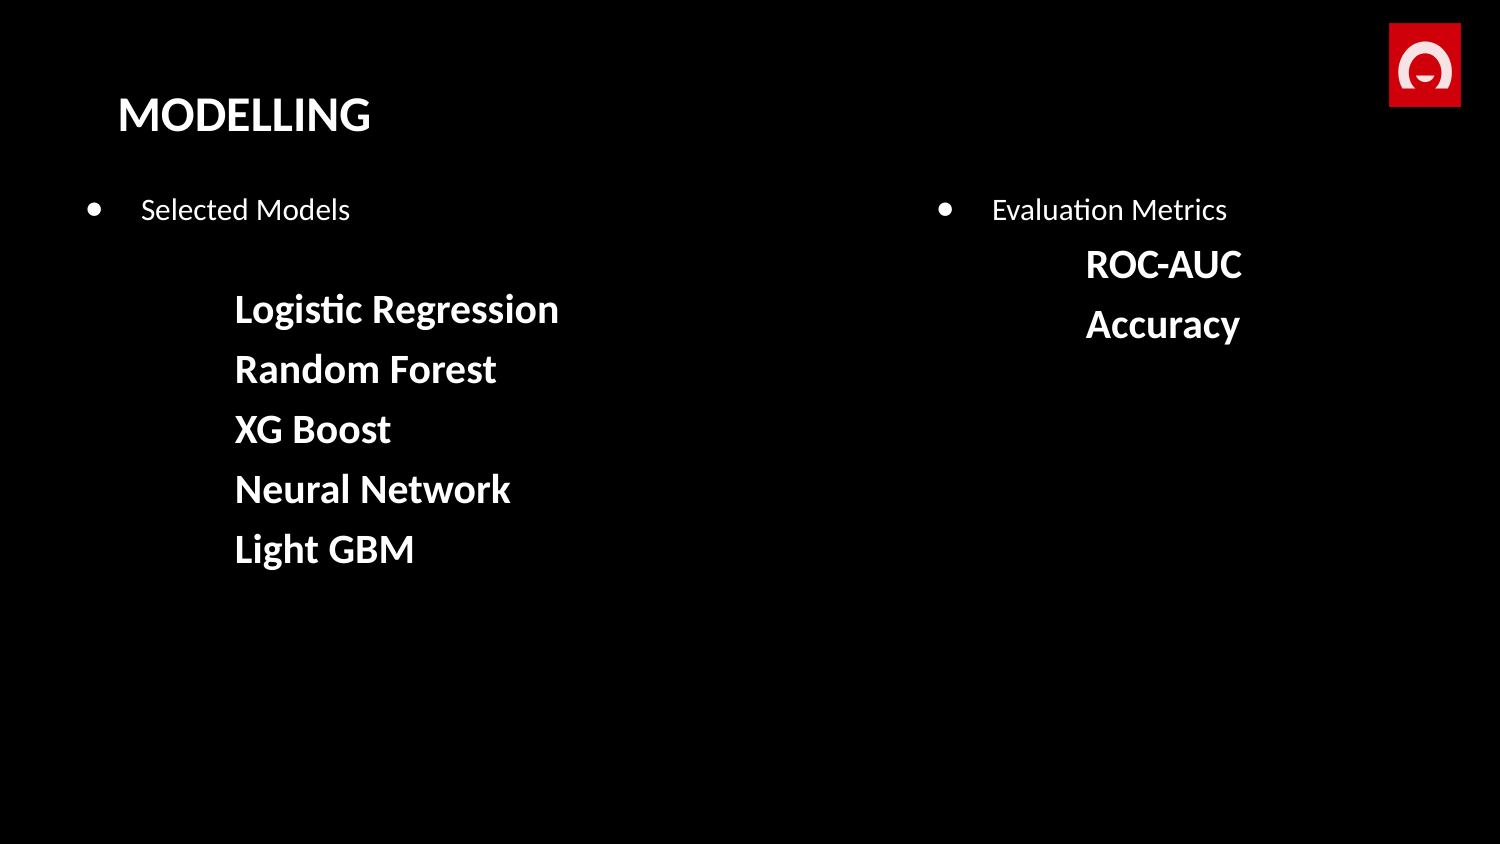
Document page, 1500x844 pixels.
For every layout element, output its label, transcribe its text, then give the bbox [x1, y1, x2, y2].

picture [1389, 23, 1461, 107]
text_box MODELLING [102, 73, 1500, 168]
text_box Evaluation Metrics ROC-AUC Accuracy [902, 168, 1449, 728]
list Selected Models Logistic Regression Random Forest XG Boost Neural Network Light GBM [51, 166, 598, 728]
